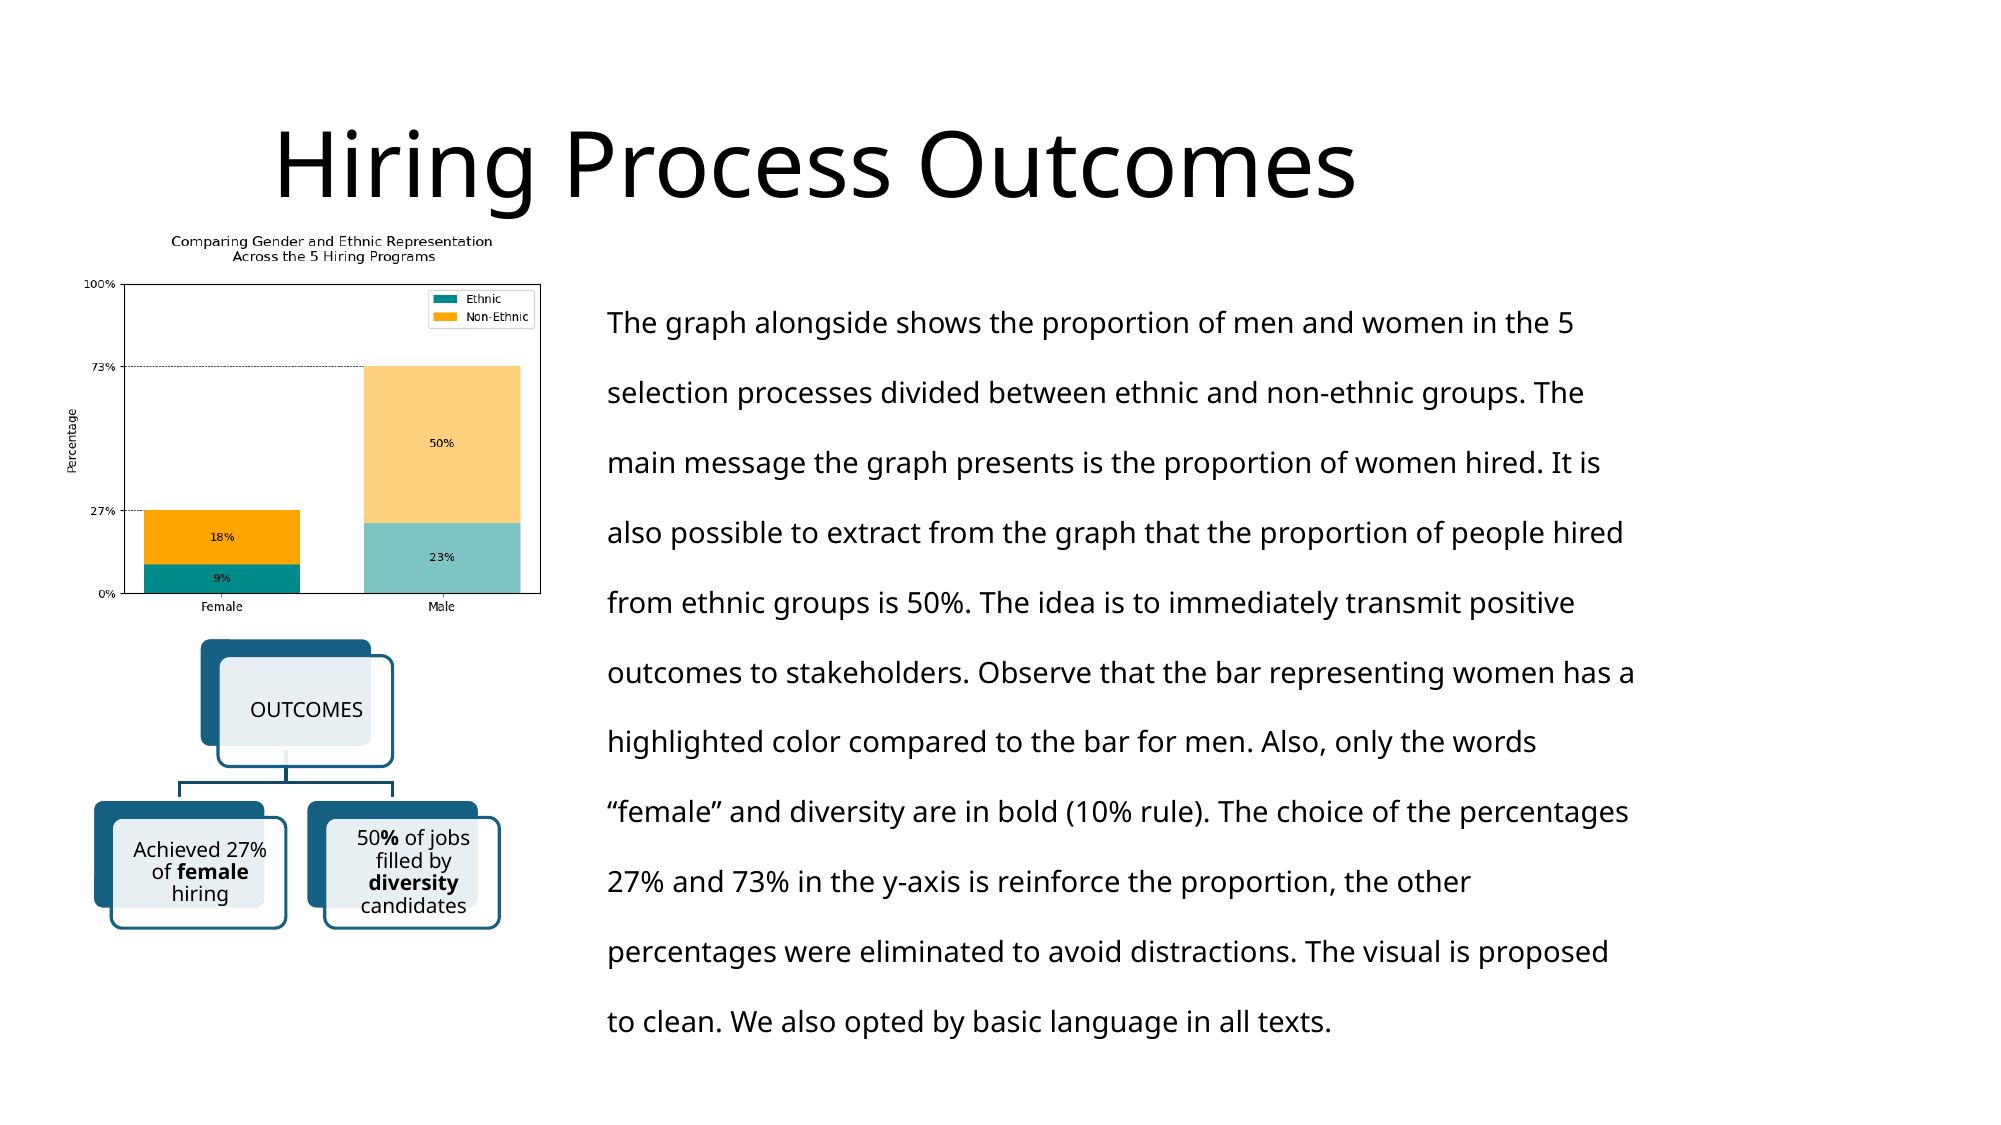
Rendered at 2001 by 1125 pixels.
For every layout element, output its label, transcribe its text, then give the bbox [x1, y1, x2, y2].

text_box The graph alongside shows the proportion of men and women in the 5 selection processes divided between ethnic and non-ethnic groups. The main message the graph presents is the proportion of women hired. It is also possible to extract from the graph that the proportion of people hired from ethnic groups is 50%. The idea is to immediately transmit positive outcomes to stakeholders. Observe that the bar representing women has a highlighted color compared to the bar for men. Also, only the words “female” and diversity are in bold (10% rule). The choice of the percentages 27% and 73% in the y-axis is reinforce the proportion, the other percentages were eliminated to avoid distractions. The visual is proposed to clean. We also opted by basic language in all texts. [592, 261, 1661, 1046]
picture [56, 235, 593, 638]
title Hiring Process Outcomes [111, 99, 1522, 236]
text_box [56, 636, 535, 929]
